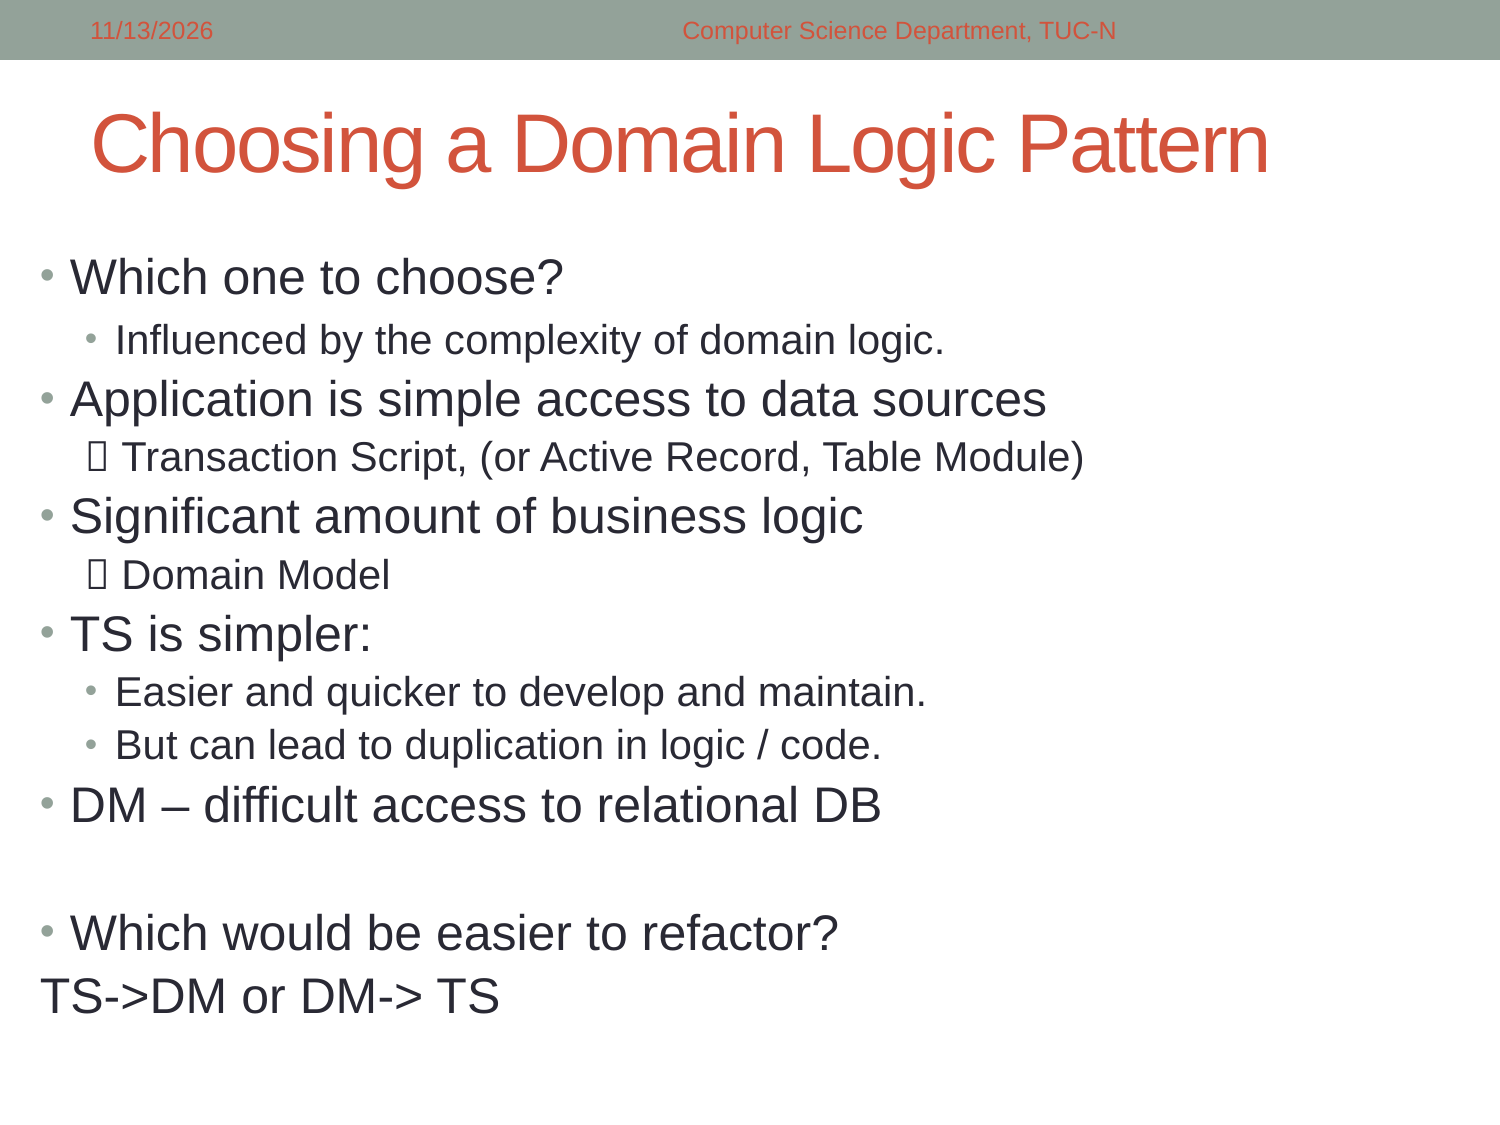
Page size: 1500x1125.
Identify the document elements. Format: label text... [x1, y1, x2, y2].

title Choosing a Domain Logic Pattern [75, 58, 1425, 221]
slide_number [75, 3, 550, 57]
list Which one to choose? Influenced by the complexity of domain logic. Application is simple access to data sources  Transaction Script, (or Active Record, Table Module) Significant amount of business logic  Domain Model TS is simpler: Easier and quicker to develop and maintain. But can lead to duplication in logic / code. DM – difficult access to relational DB Which would be easier to refactor? TS->DM or DM-> TS [24, 237, 1450, 1113]
footer Computer Science Department, TUC-N [562, 3, 1238, 57]
